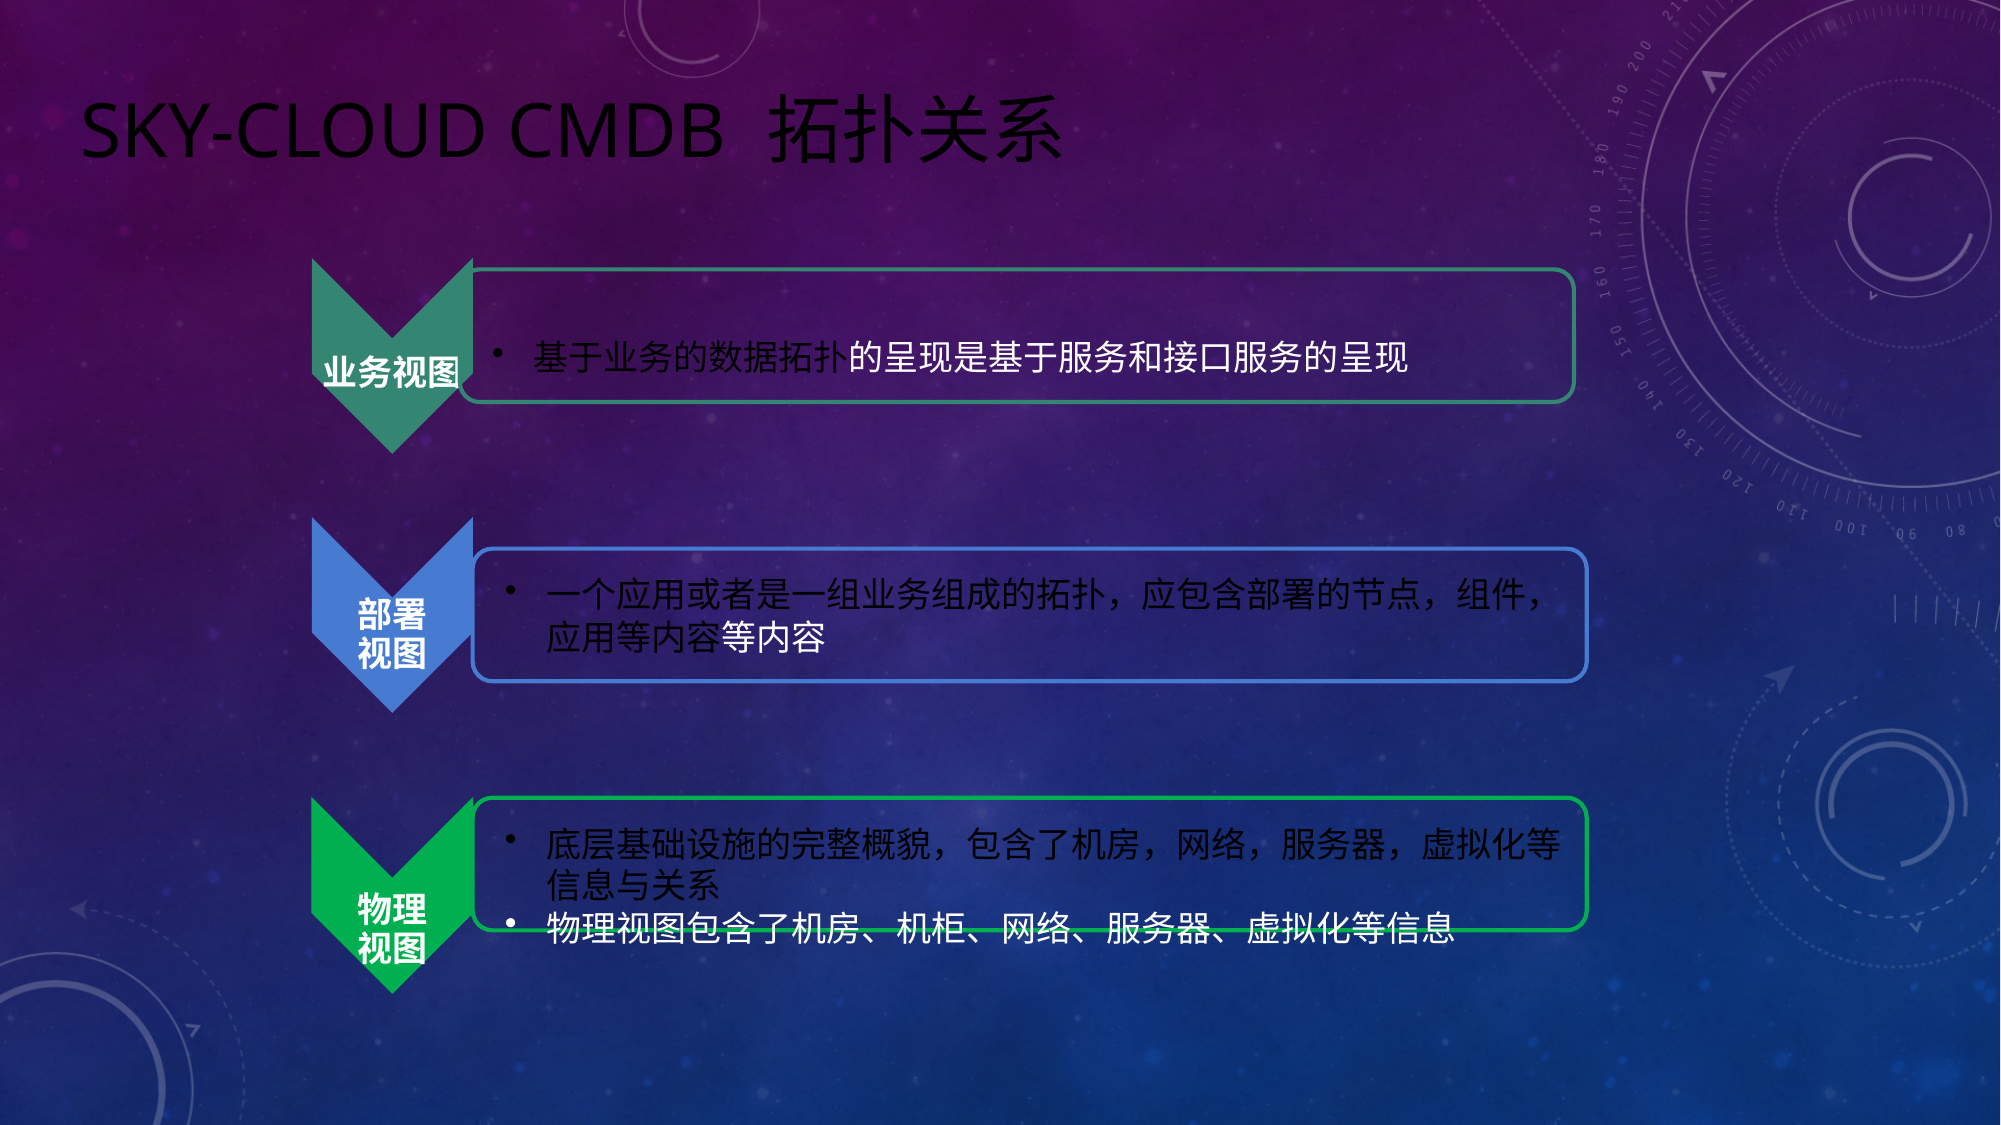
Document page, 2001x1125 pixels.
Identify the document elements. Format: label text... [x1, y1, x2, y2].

picture [0, 0, 2001, 1125]
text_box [311, 257, 1587, 994]
title SKY-cloud CMDB 拓扑关系 [65, 39, 1728, 210]
